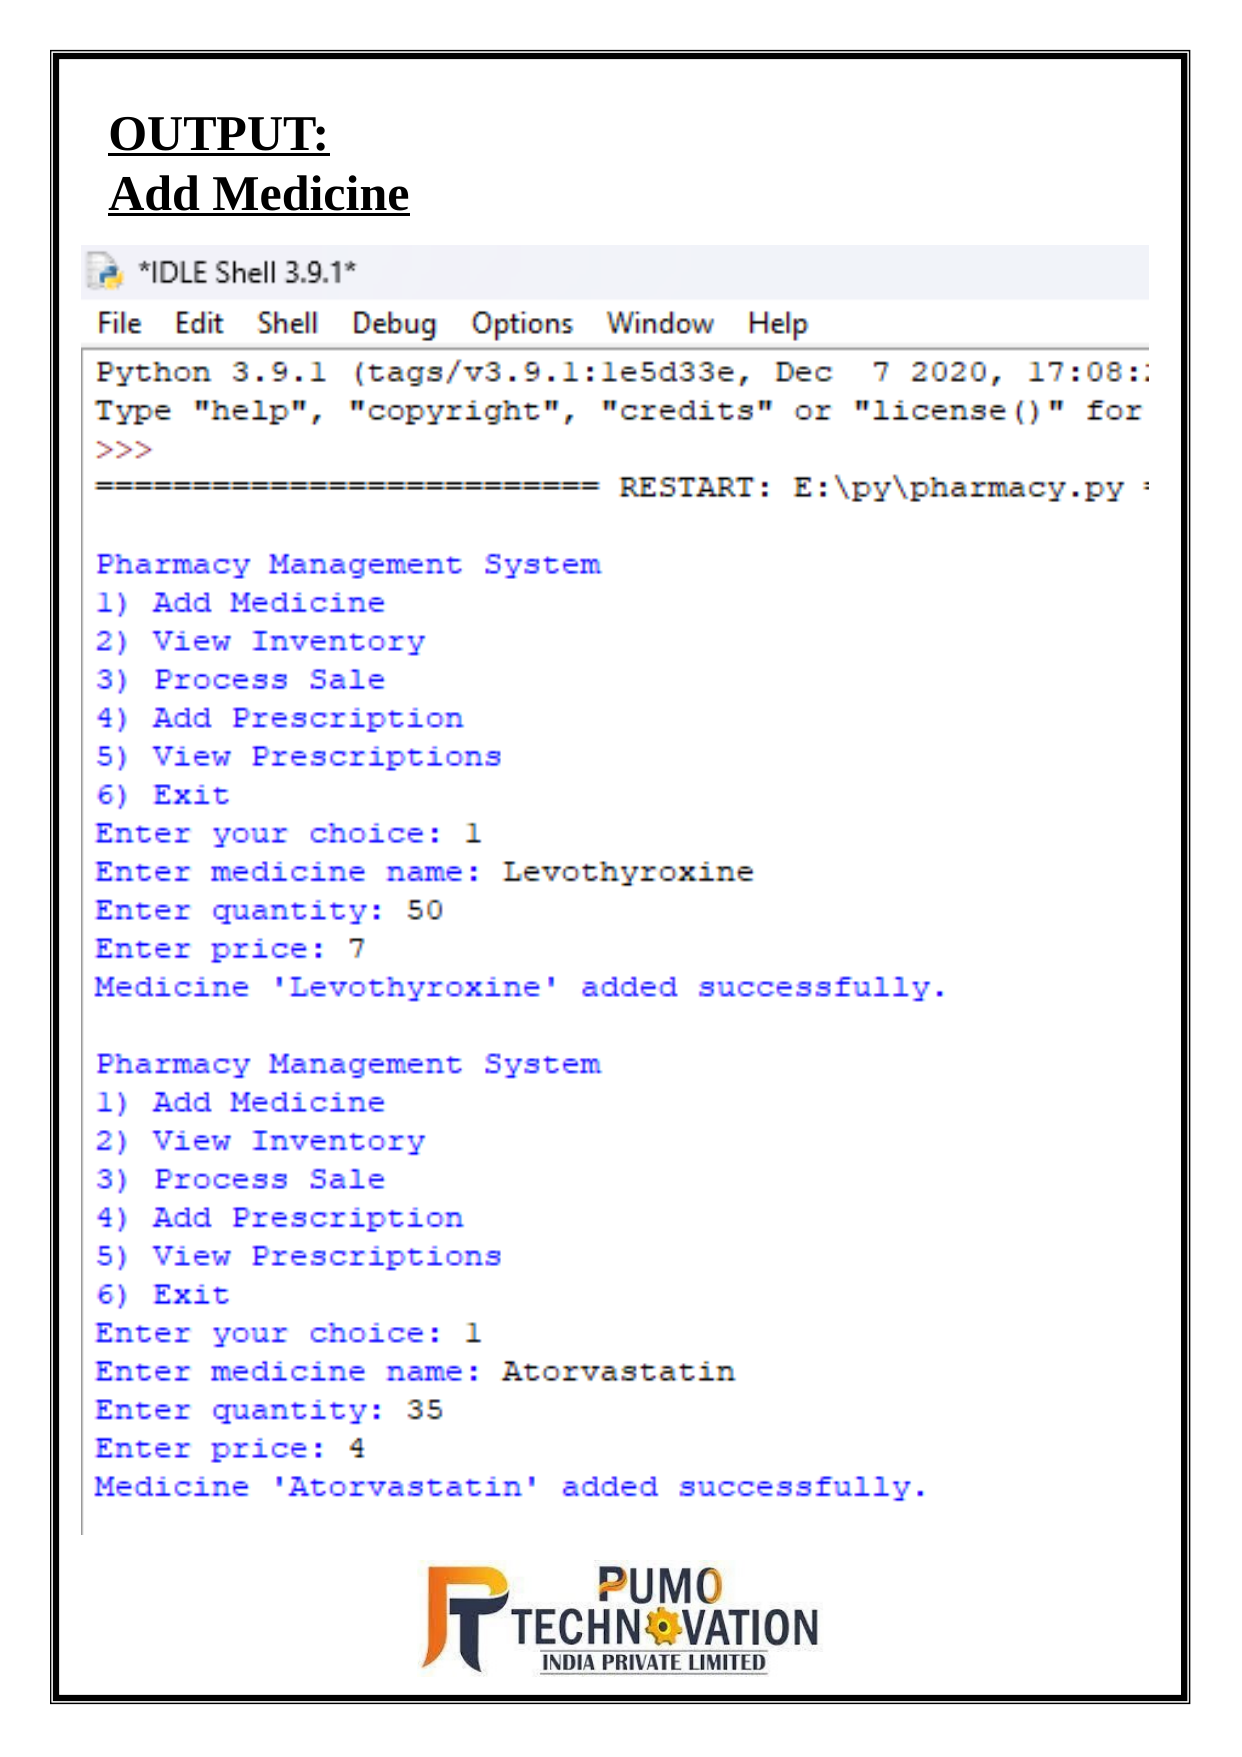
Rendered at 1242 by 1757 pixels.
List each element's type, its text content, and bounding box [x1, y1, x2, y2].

picture [81, 244, 1149, 1535]
text_box [50, 49, 1191, 1705]
text_box OUTPUT: Add Medicine [93, 92, 504, 228]
text_box [417, 1560, 824, 1677]
